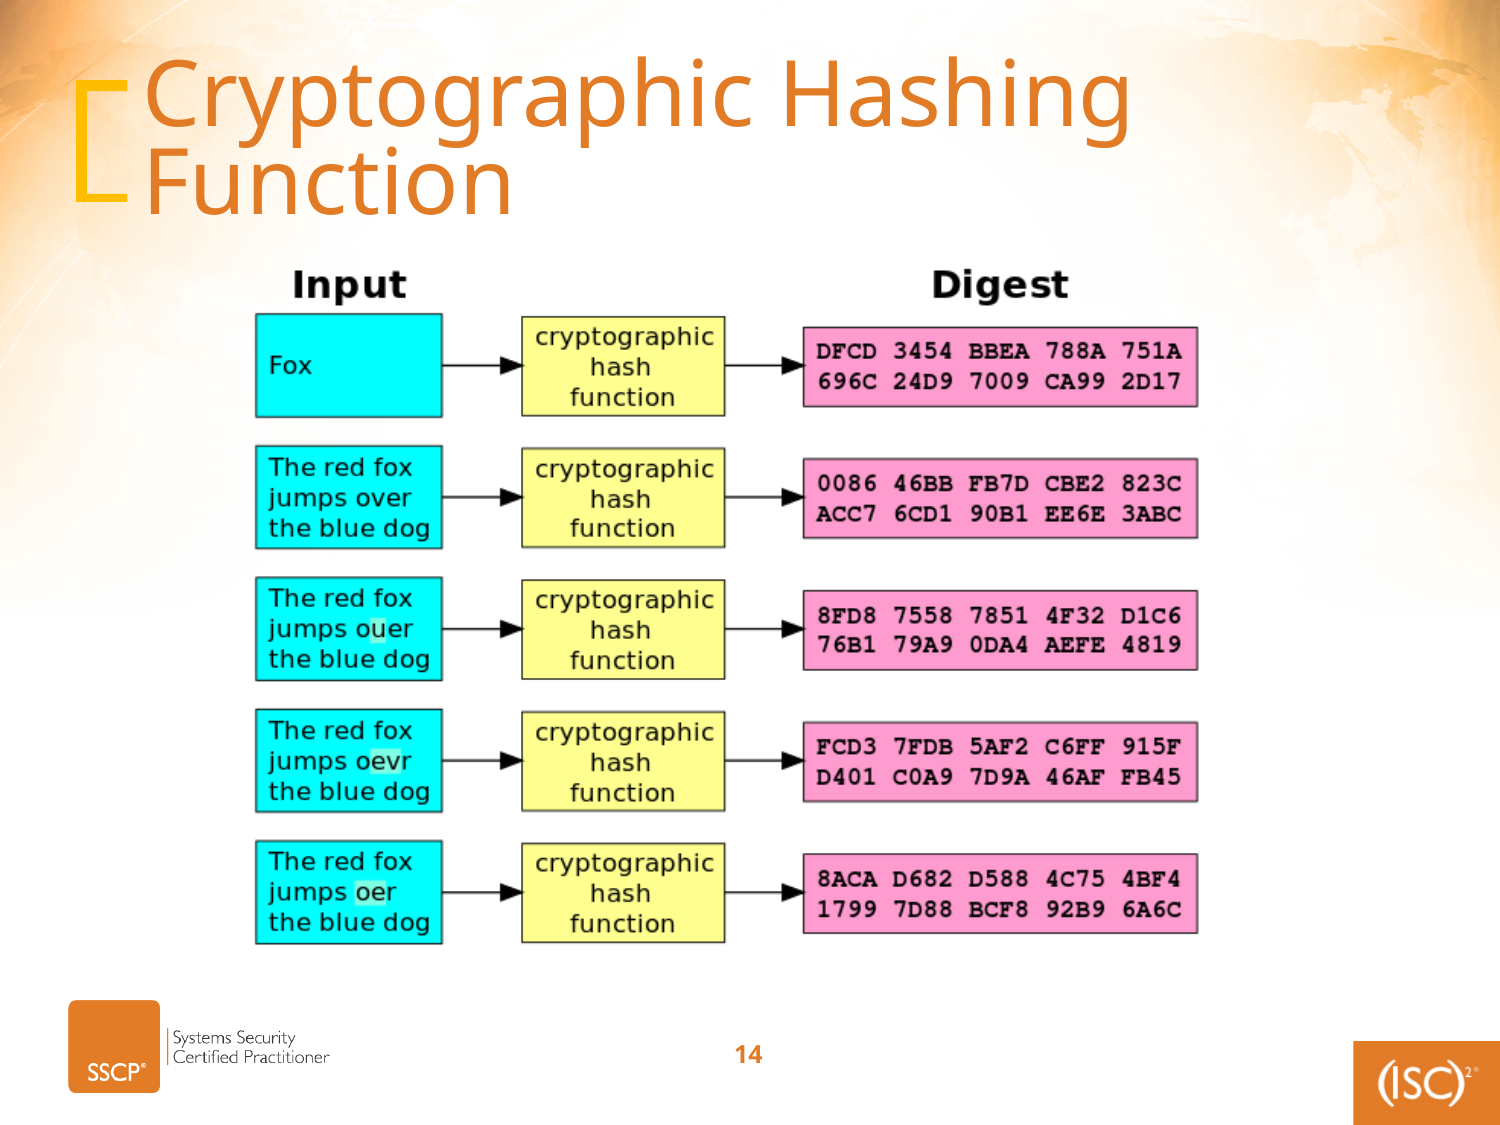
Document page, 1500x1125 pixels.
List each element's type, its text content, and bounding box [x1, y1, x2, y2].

picture [60, 993, 417, 1100]
picture [0, 0, 1500, 960]
title Cryptographic Hashing Function [127, 75, 1443, 213]
